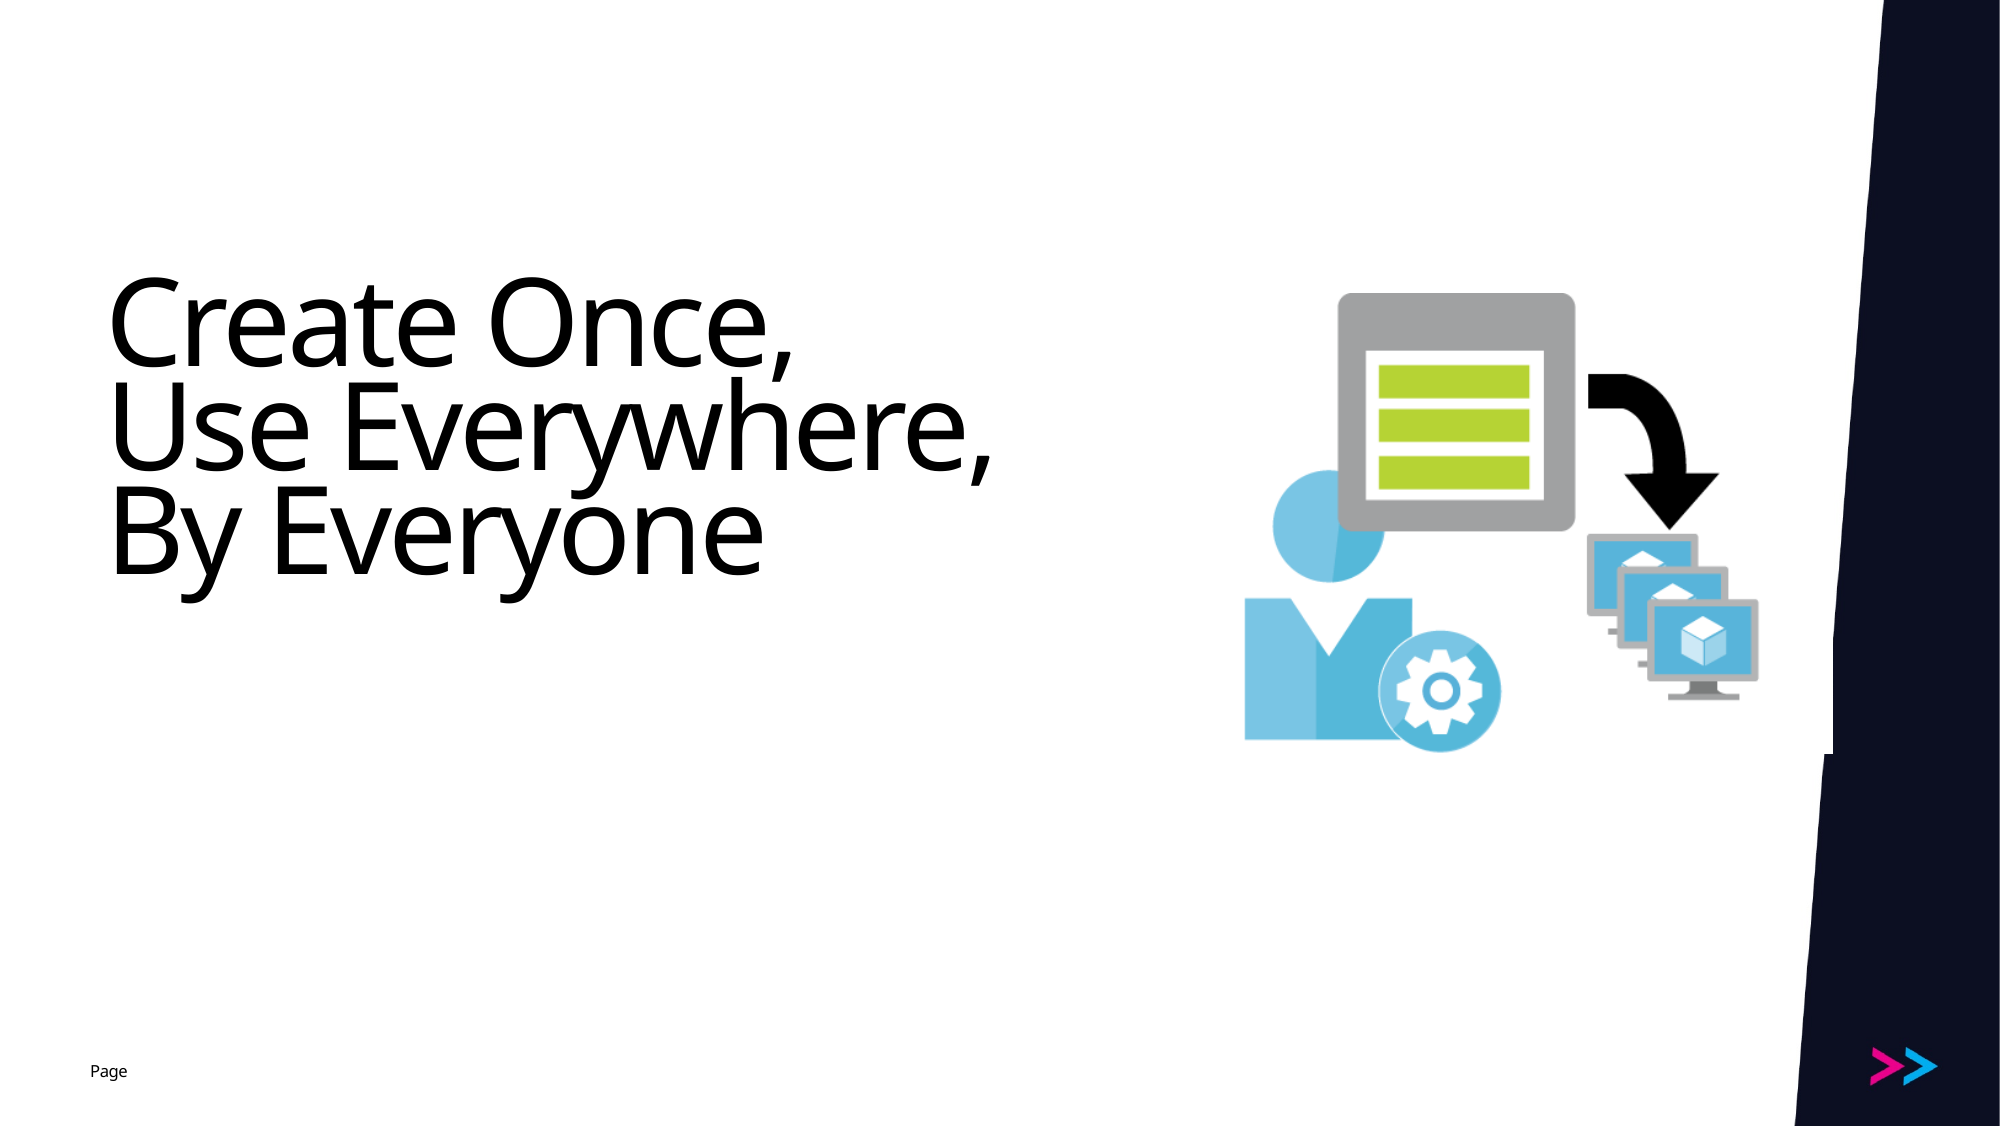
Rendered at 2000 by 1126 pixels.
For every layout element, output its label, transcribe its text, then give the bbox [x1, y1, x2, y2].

title Create Once, Use Everywhere, By Everyone [105, 305, 1239, 600]
picture [0, 0, 2000, 1126]
